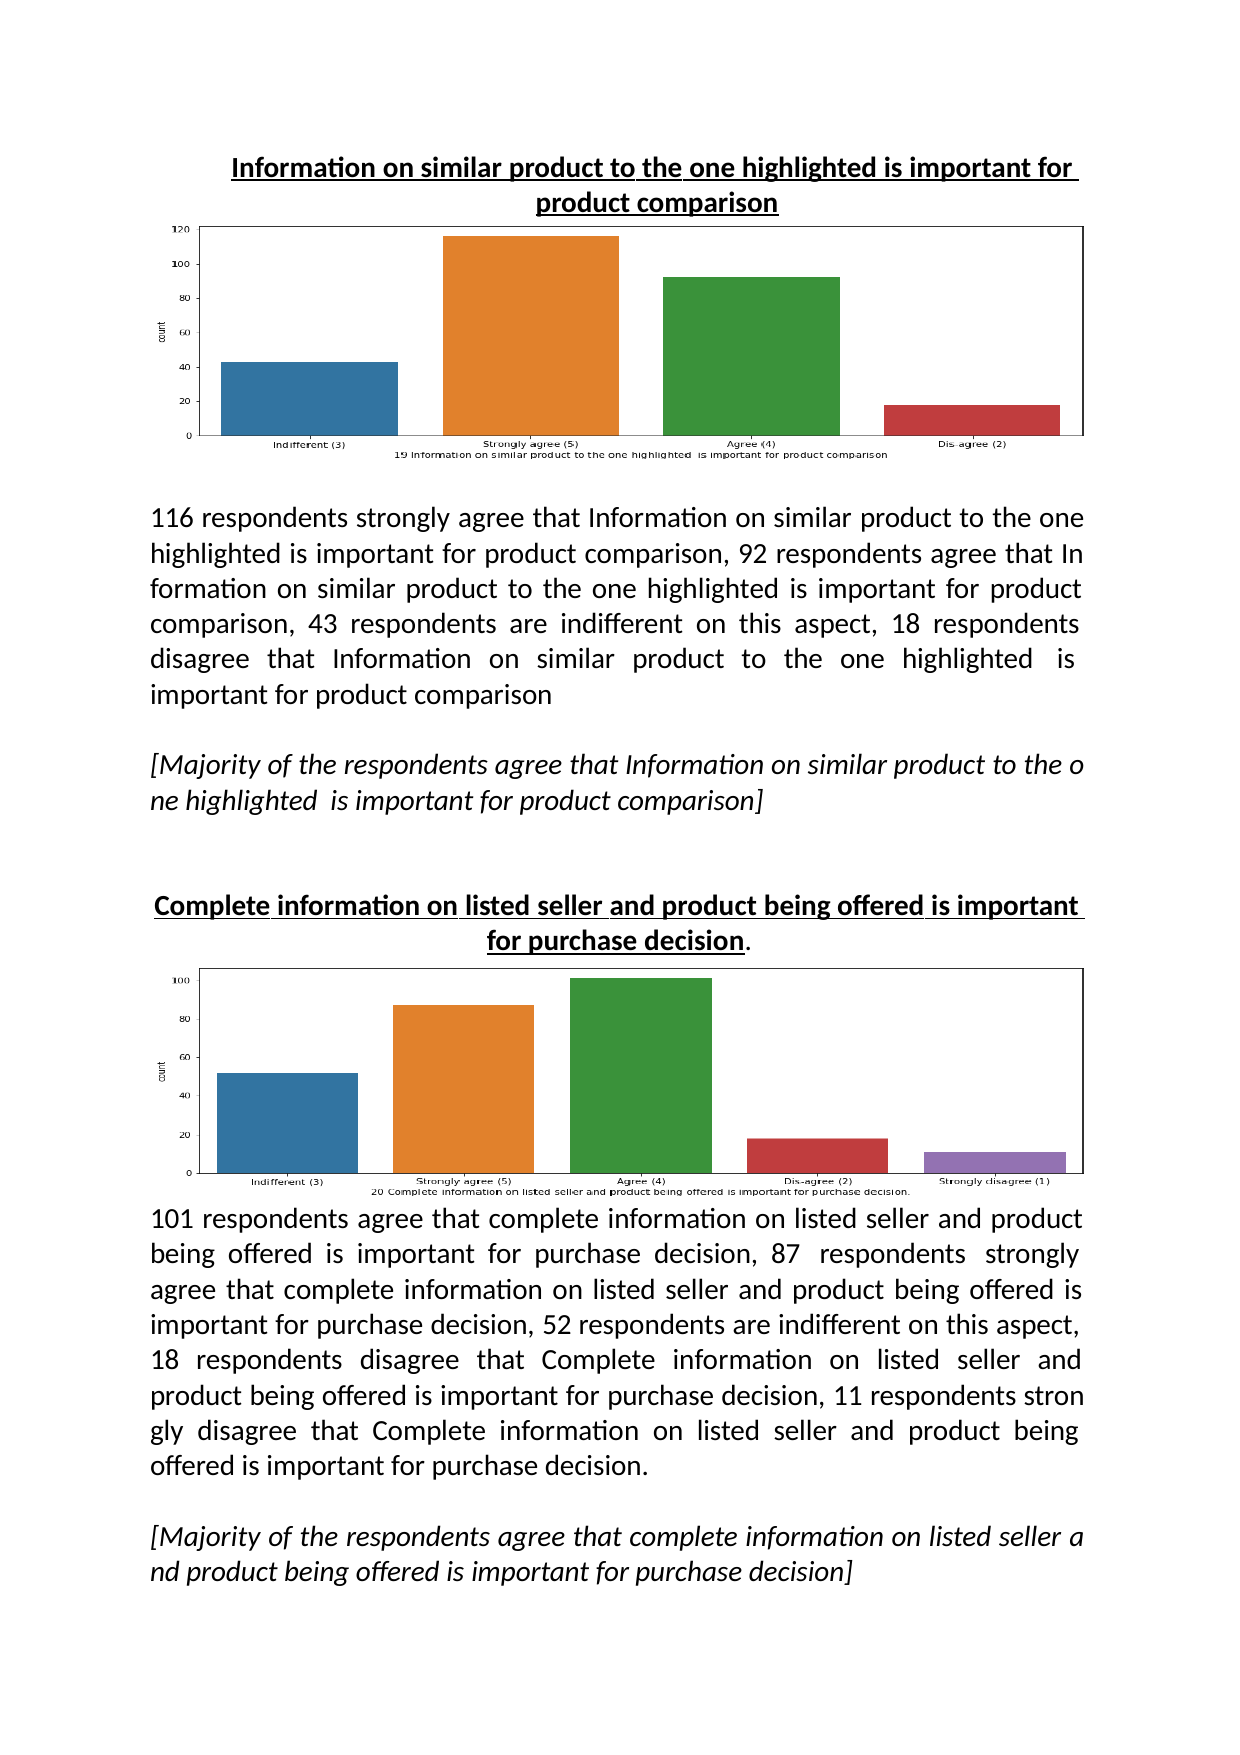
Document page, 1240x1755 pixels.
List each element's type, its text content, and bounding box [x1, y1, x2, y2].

picture [157, 968, 1084, 1196]
text_box Information on similar product to the one highlighted is important for product comparison [229, 146, 1086, 219]
text_box 116 respondents strongly agree that Information on similar product to the one highlighted is important for product comparison, 92 respondents agree that In formation on similar product to the one highlighted is important for product comparison, 43 respondents are indifferent on this aspect, 18 respondents disagree that Information on similar product to the one highlighted is important for product comparison [Majority of the respondents agree that Information on similar product to the o ne highlighted is important for product comparison] Complete information on listed seller and product being offered is important for purchase decision. [147, 496, 1093, 957]
picture [157, 226, 1084, 459]
text_box 101 respondents agree that complete information on listed seller and product being offered is important for purchase decision, 87 respondents strongly agree that complete information on listed seller and product being offered is important for purchase decision, 52 respondents are indifferent on this aspect, 18 respondents disagree that Complete information on listed seller and product being offered is important for purchase decision, 11 respondents stron gly disagree that Complete information on listed seller and product being offered is important for purchase decision. [Majority of the respondents agree that complete information on listed seller a nd product being offered is important for purchase decision] [147, 1197, 1093, 1588]
